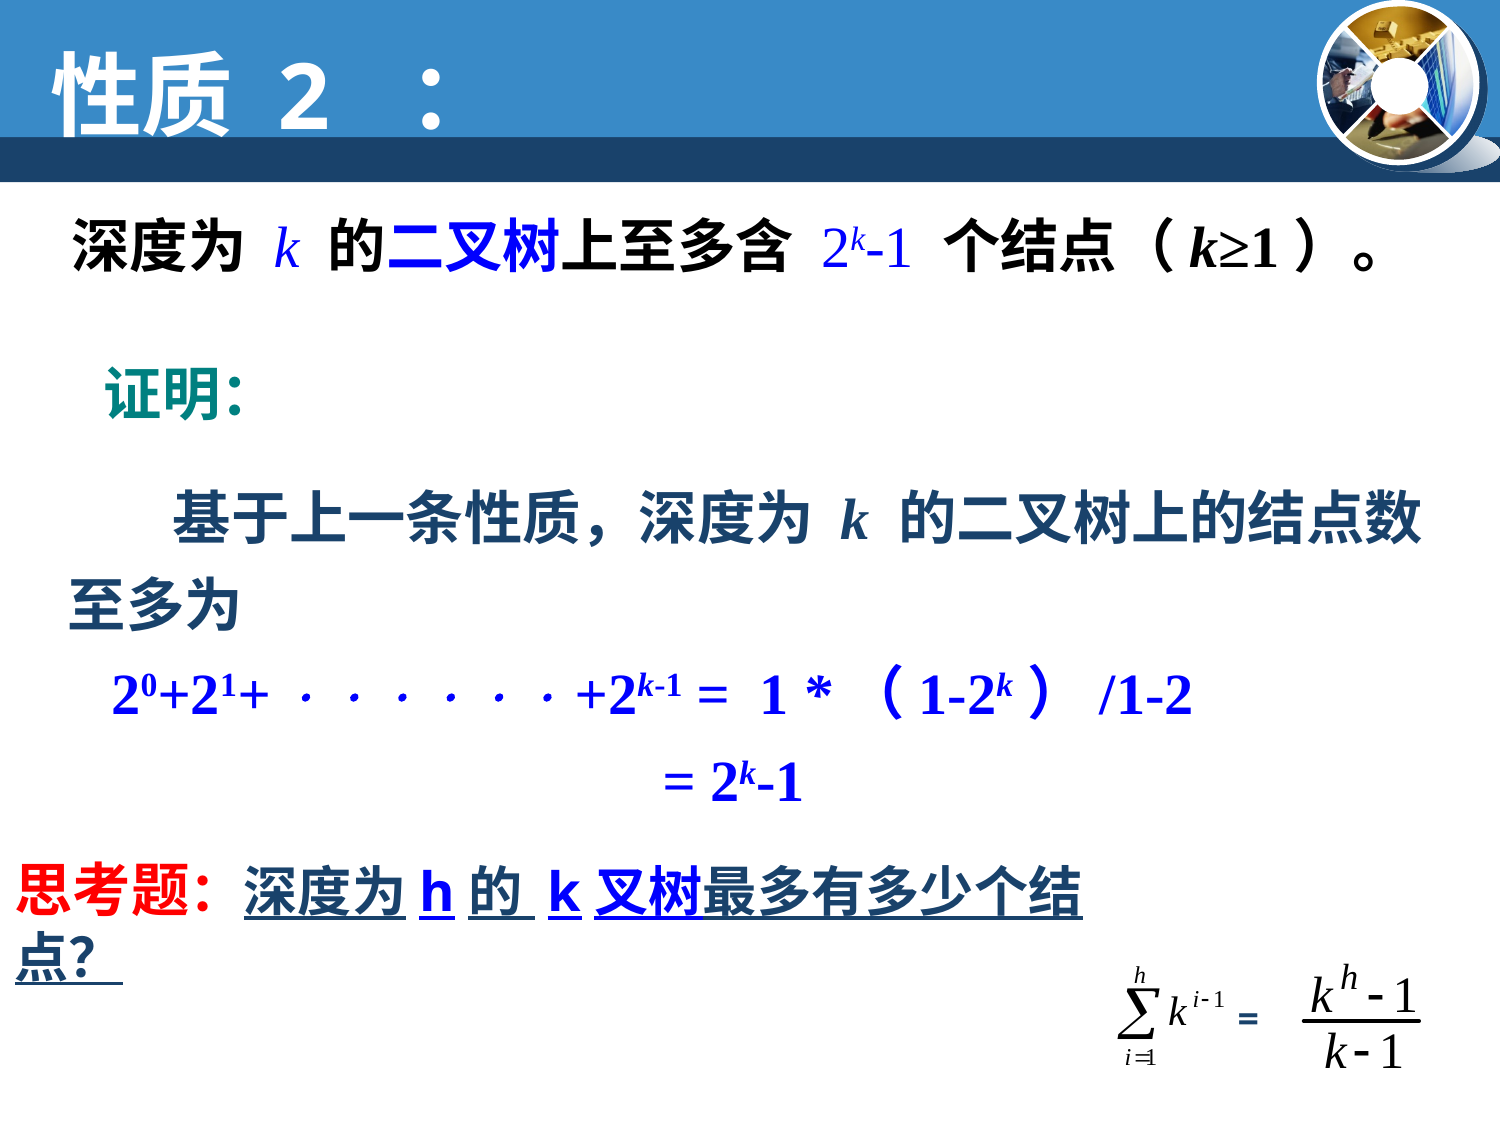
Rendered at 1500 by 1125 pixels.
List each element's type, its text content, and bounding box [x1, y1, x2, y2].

picture [1322, 30, 1379, 134]
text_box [1288, 940, 1436, 1087]
text_box 证明： [89, 350, 294, 435]
text_box = [1243, 987, 1283, 1048]
picture [1347, 6, 1448, 63]
picture [1345, 105, 1449, 160]
list 深度为 k 的二叉树上至多含 2k-1 个结点（k≥1）。 [29, 184, 1459, 350]
picture [1418, 29, 1474, 137]
text_box 思考题：深度为h的 k叉树最多有多少个结点？ [0, 846, 1170, 996]
text_box 性质 2 ： [35, 30, 515, 156]
text_box 基于上一条性质，深度为 k 的二叉树上的结点数至多为 20+21+       +2k-1 = 1 *（1-2k）/1-2 = 2k-1 [53, 456, 1454, 821]
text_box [1111, 956, 1238, 1075]
